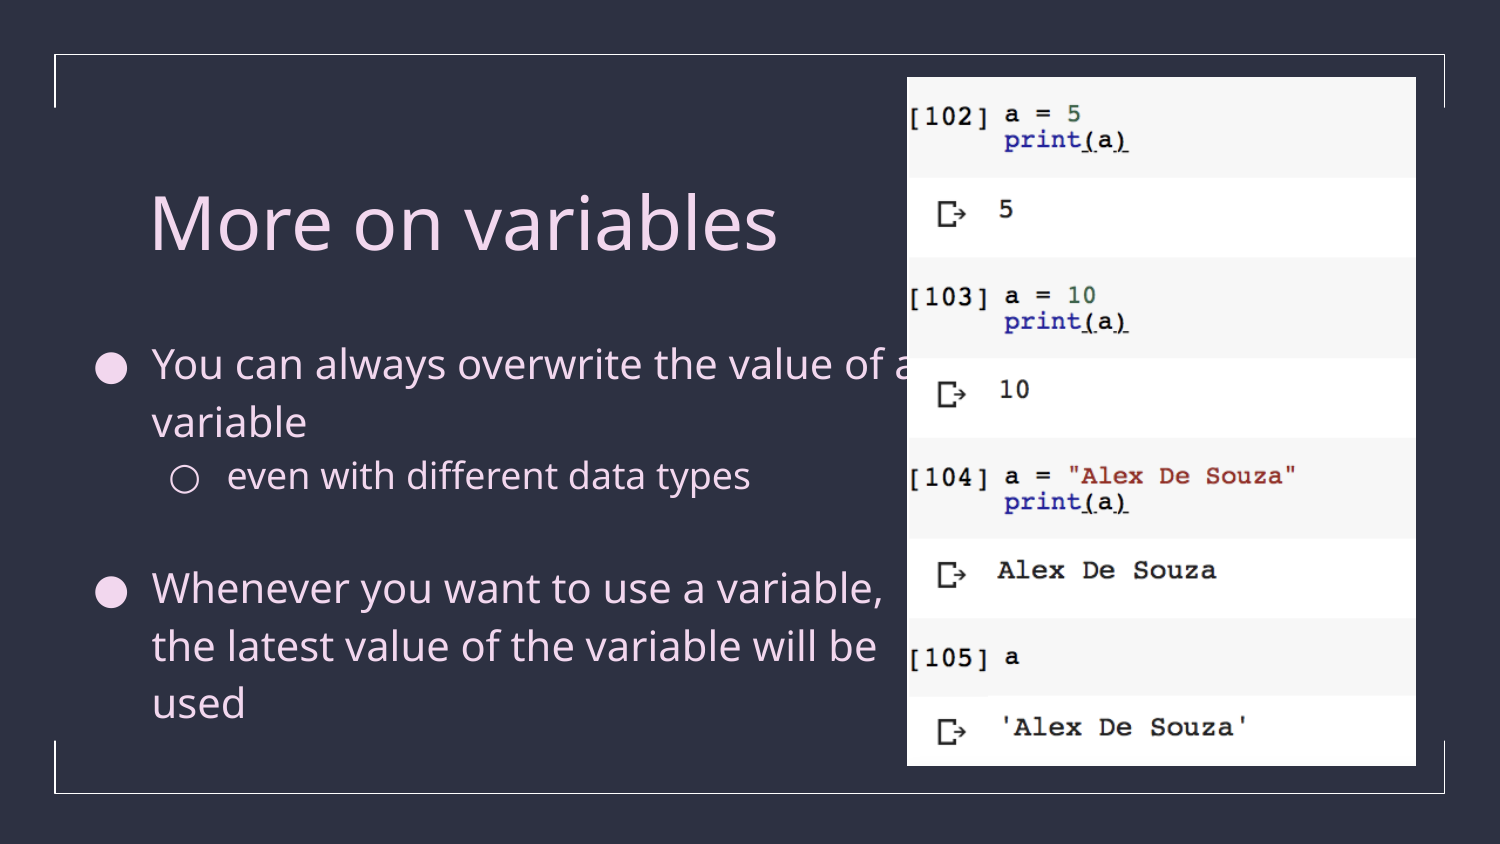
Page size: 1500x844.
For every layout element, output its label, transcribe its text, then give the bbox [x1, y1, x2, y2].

title More on variables [133, 160, 902, 315]
picture [907, 77, 1416, 767]
list You can always overwrite the value of a variable even with different data types Whenever you want to use a variable, the latest value of the variable will be used [61, 315, 902, 713]
